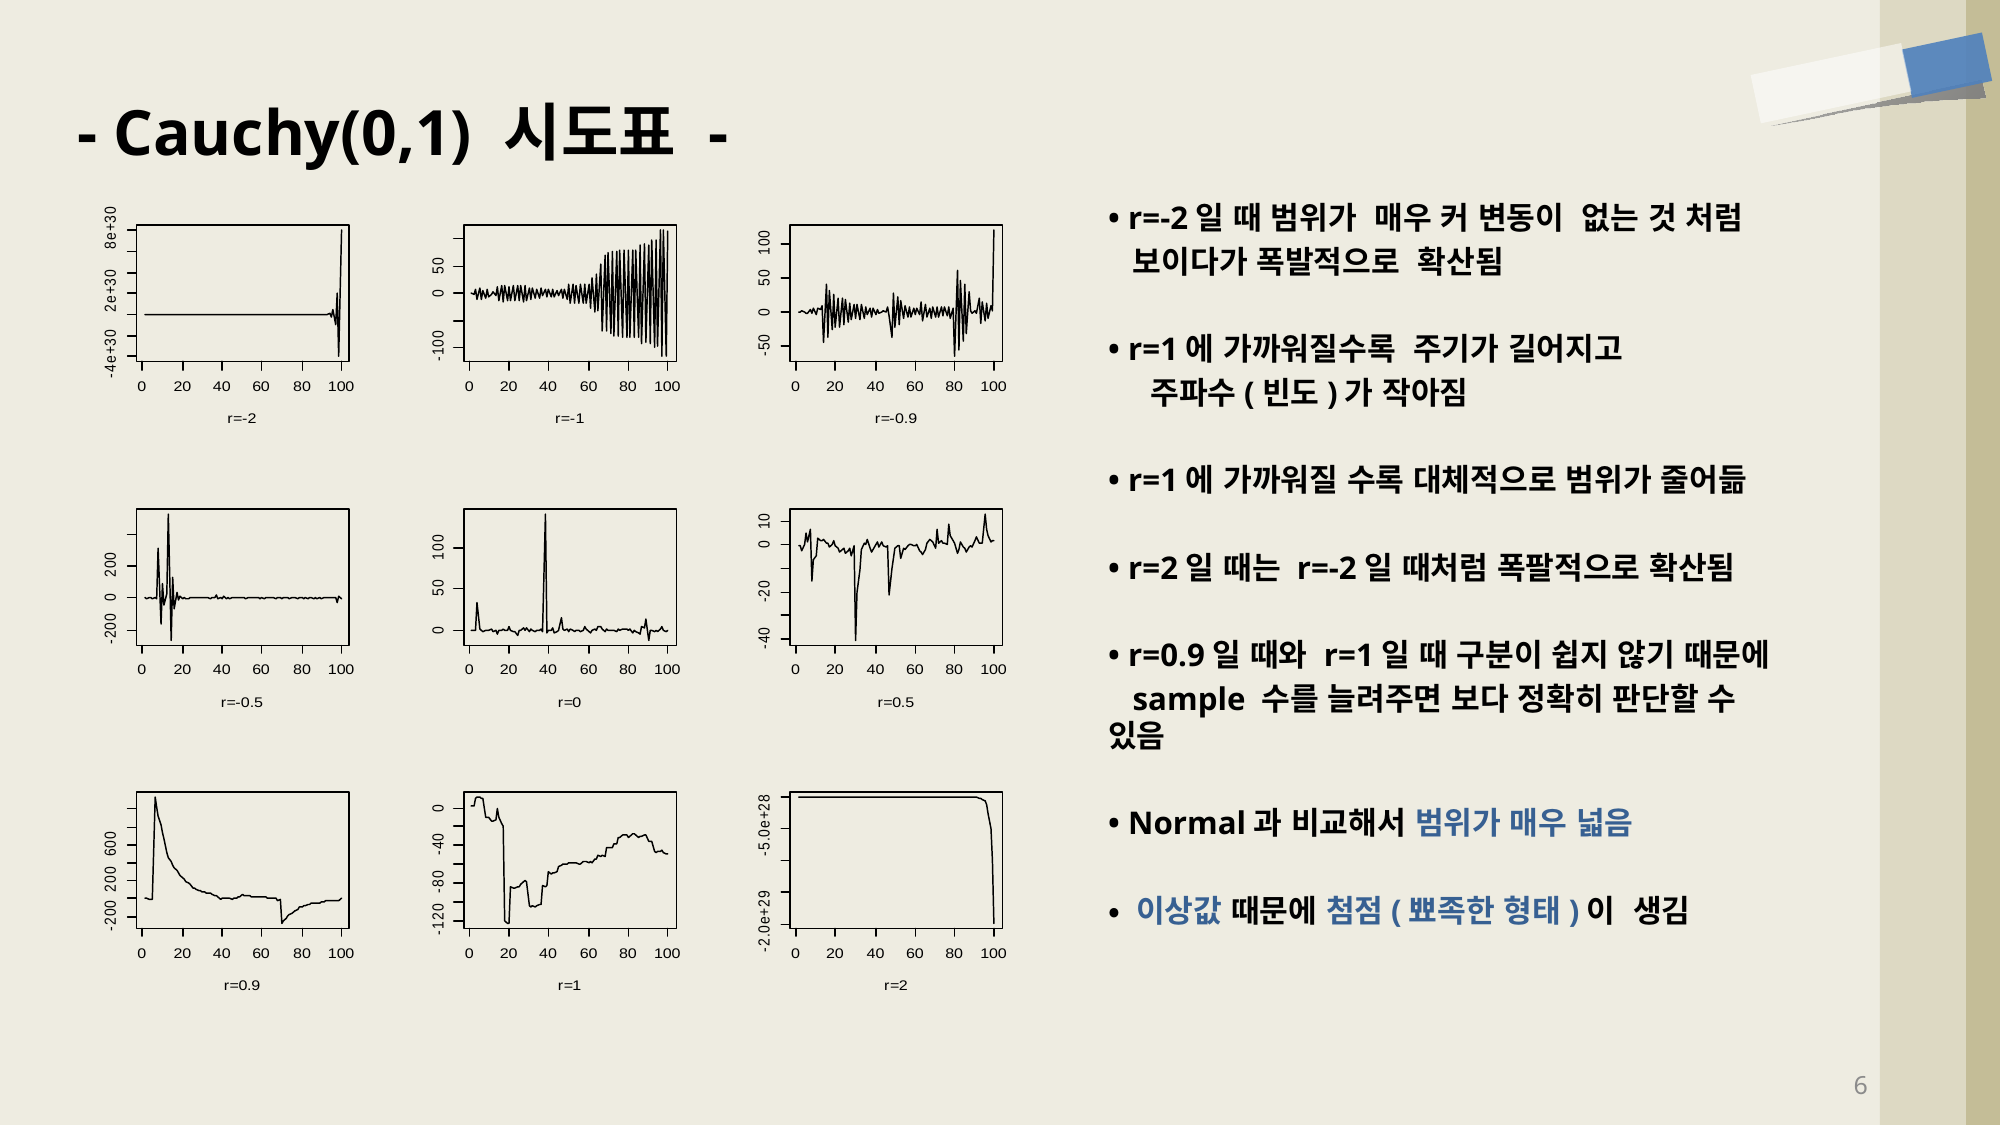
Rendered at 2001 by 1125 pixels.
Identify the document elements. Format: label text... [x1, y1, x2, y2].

list • r=-2일 때 범위가 매우 커 변동이 없는 것 처럼 보이다가 폭발적으로 확산됨 • r=1에 가까워질수록 주기가 길어지고 주파수(빈도)가 작아짐 • r=1에 가까워질 수록 대체적으로 범위가 줄어듦 • r=2일 때는 r=-2일 때처럼 폭팔적으로 확산됨 • r=0.9일 때와 r=1일 때 구분이 쉽지 않기 때문에 sample 수를 늘려주면 보다 정확히 판단할 수 있음 • Normal과 비교해서 범위가 매우 넓음 • 이상값 때문에 첨점(뾰족한 형태)이 생김 [1093, 190, 1797, 1070]
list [61, 160, 1041, 1009]
slide_number 6 [1416, 1061, 1883, 1112]
title - Cauchy(0,1) 시도표 - [62, 58, 1844, 176]
